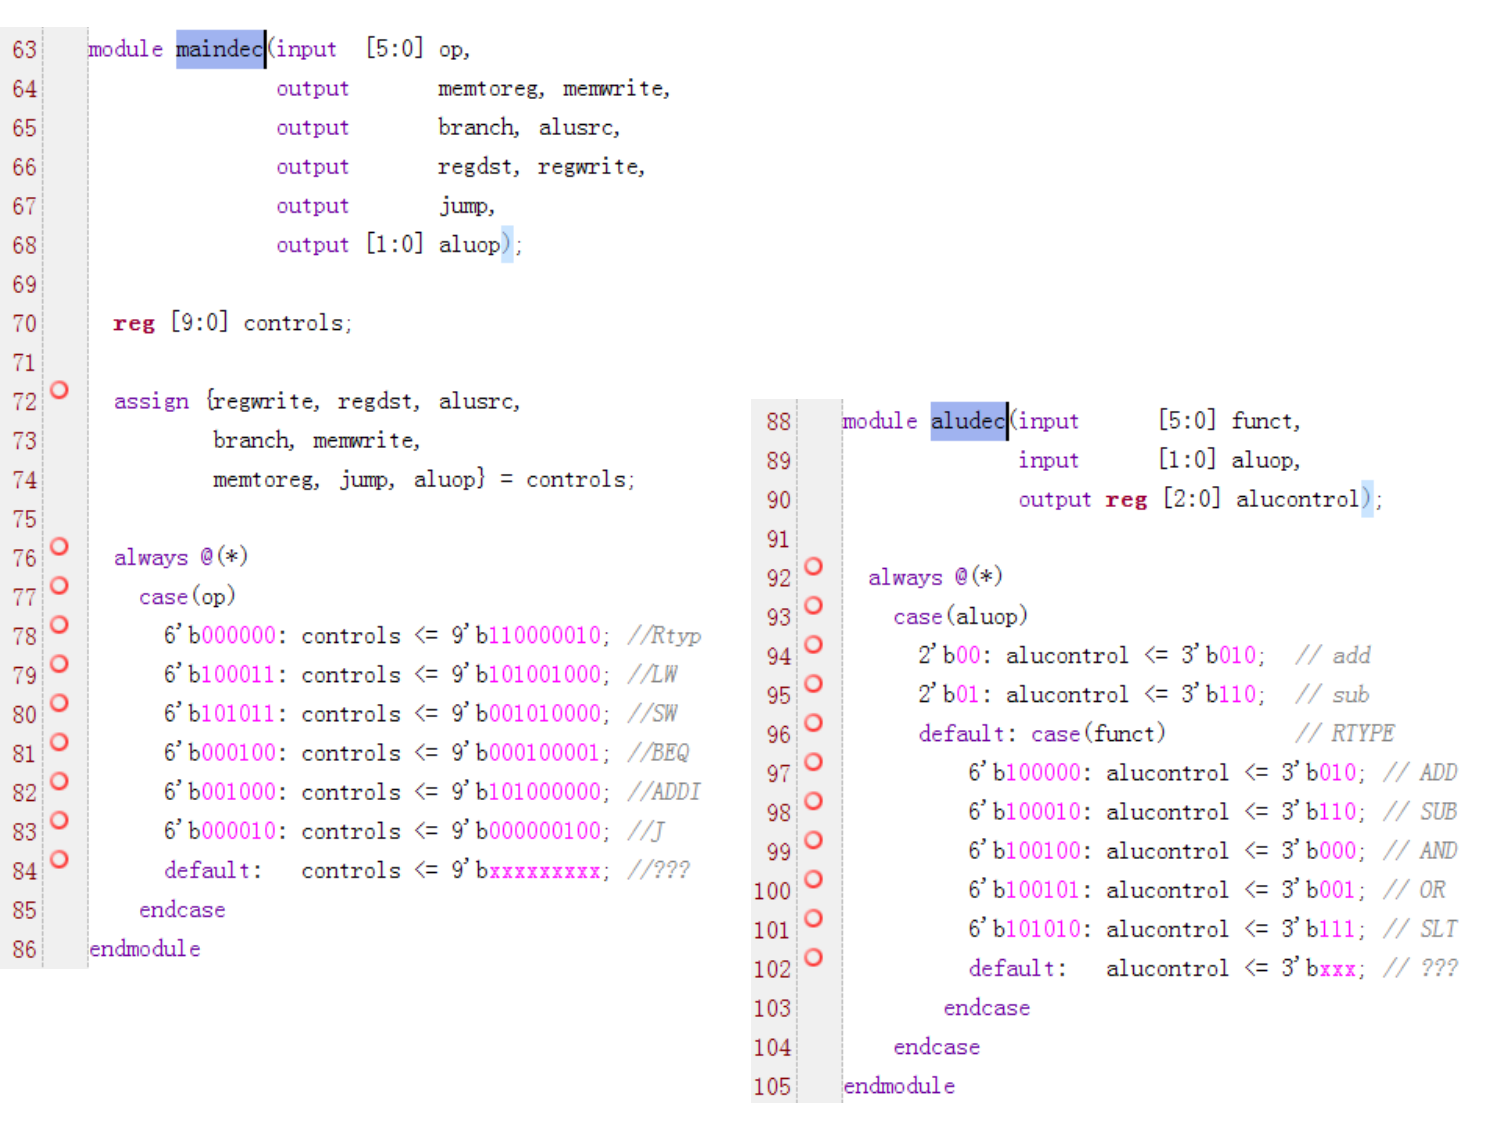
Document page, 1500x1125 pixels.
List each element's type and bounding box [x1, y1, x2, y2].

picture [751, 399, 1479, 1103]
picture [0, 27, 717, 969]
